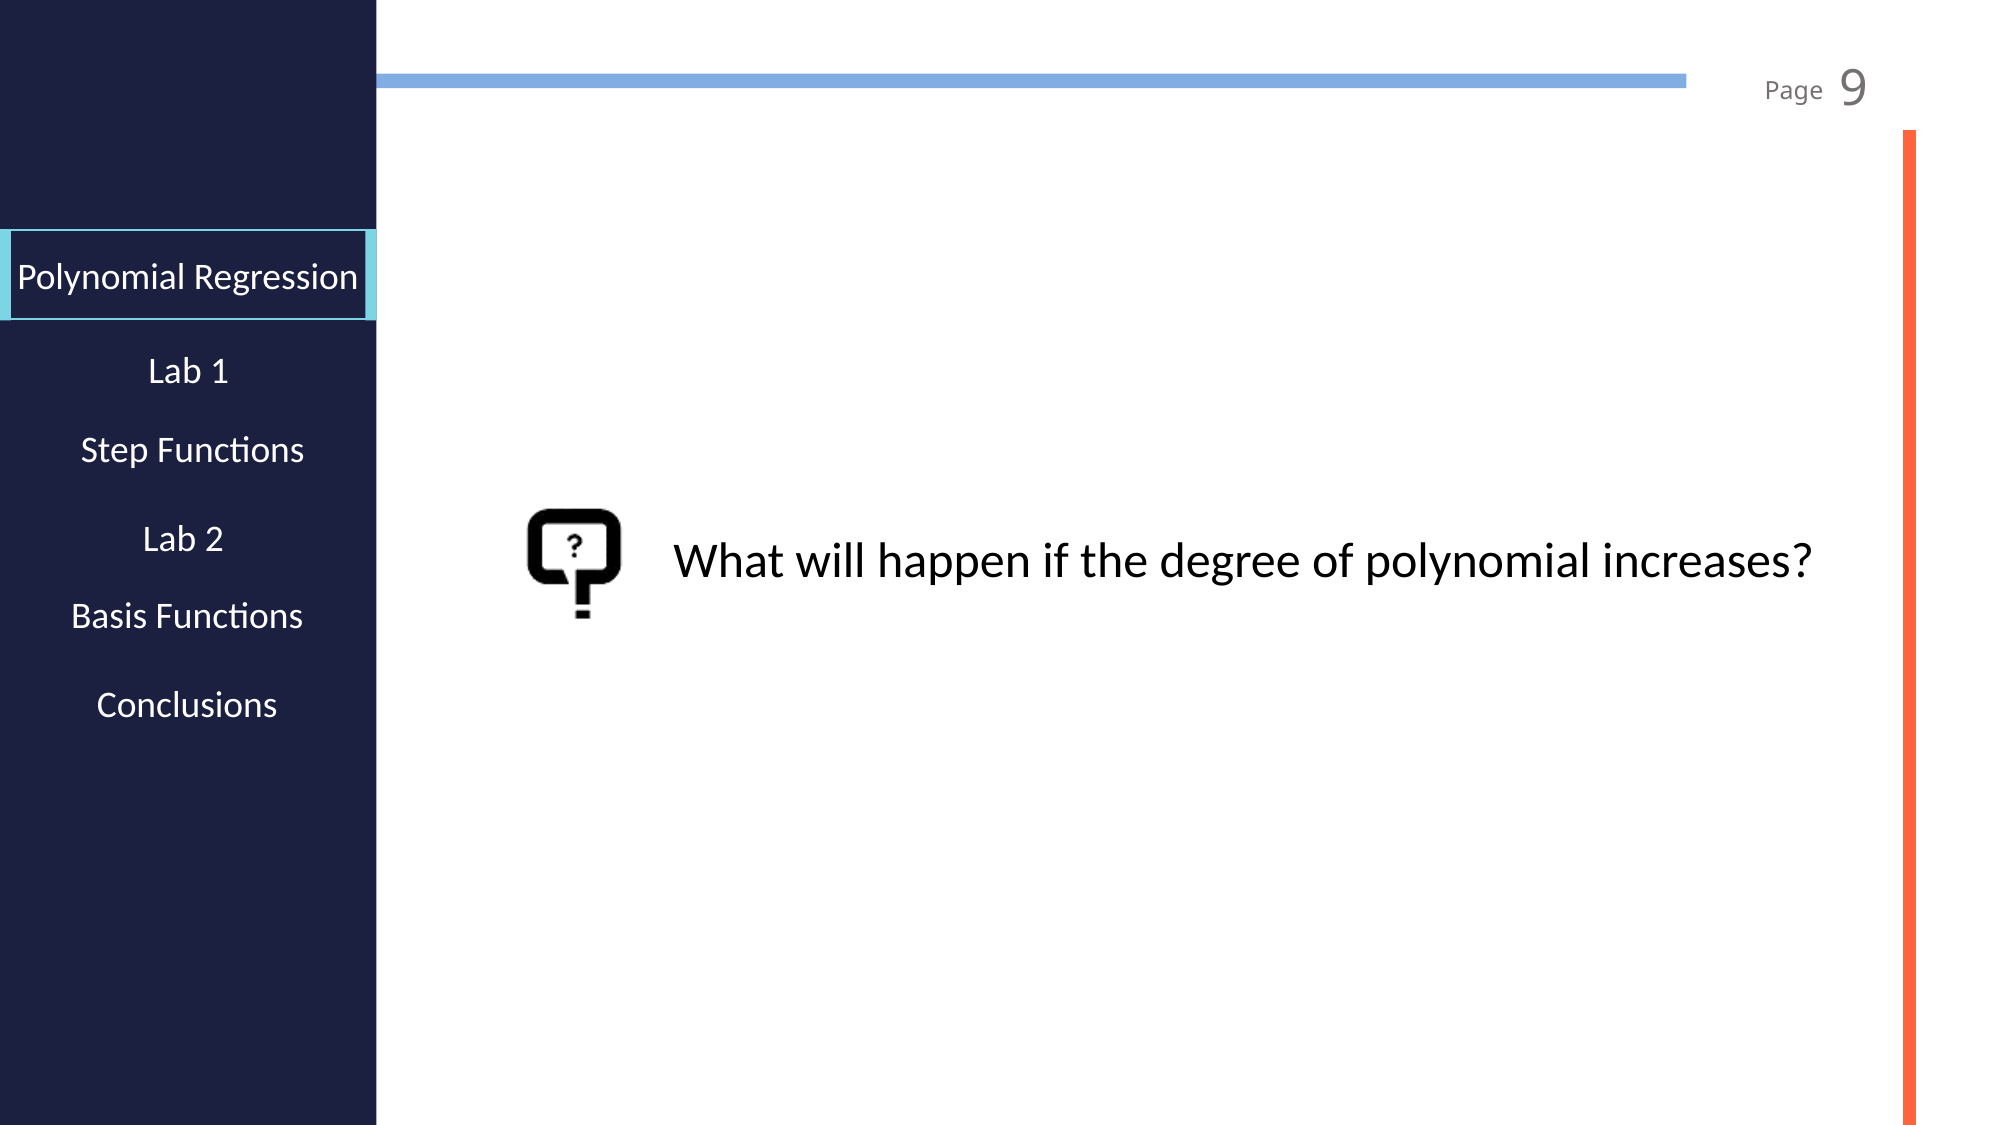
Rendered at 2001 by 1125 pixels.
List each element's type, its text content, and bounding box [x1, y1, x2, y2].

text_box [0, 230, 377, 321]
text_box 9 [1825, 48, 1884, 123]
text_box What will happen if the degree of polynomial increases? [687, 519, 1830, 595]
text_box Page [1718, 66, 1825, 112]
picture [493, 474, 687, 650]
